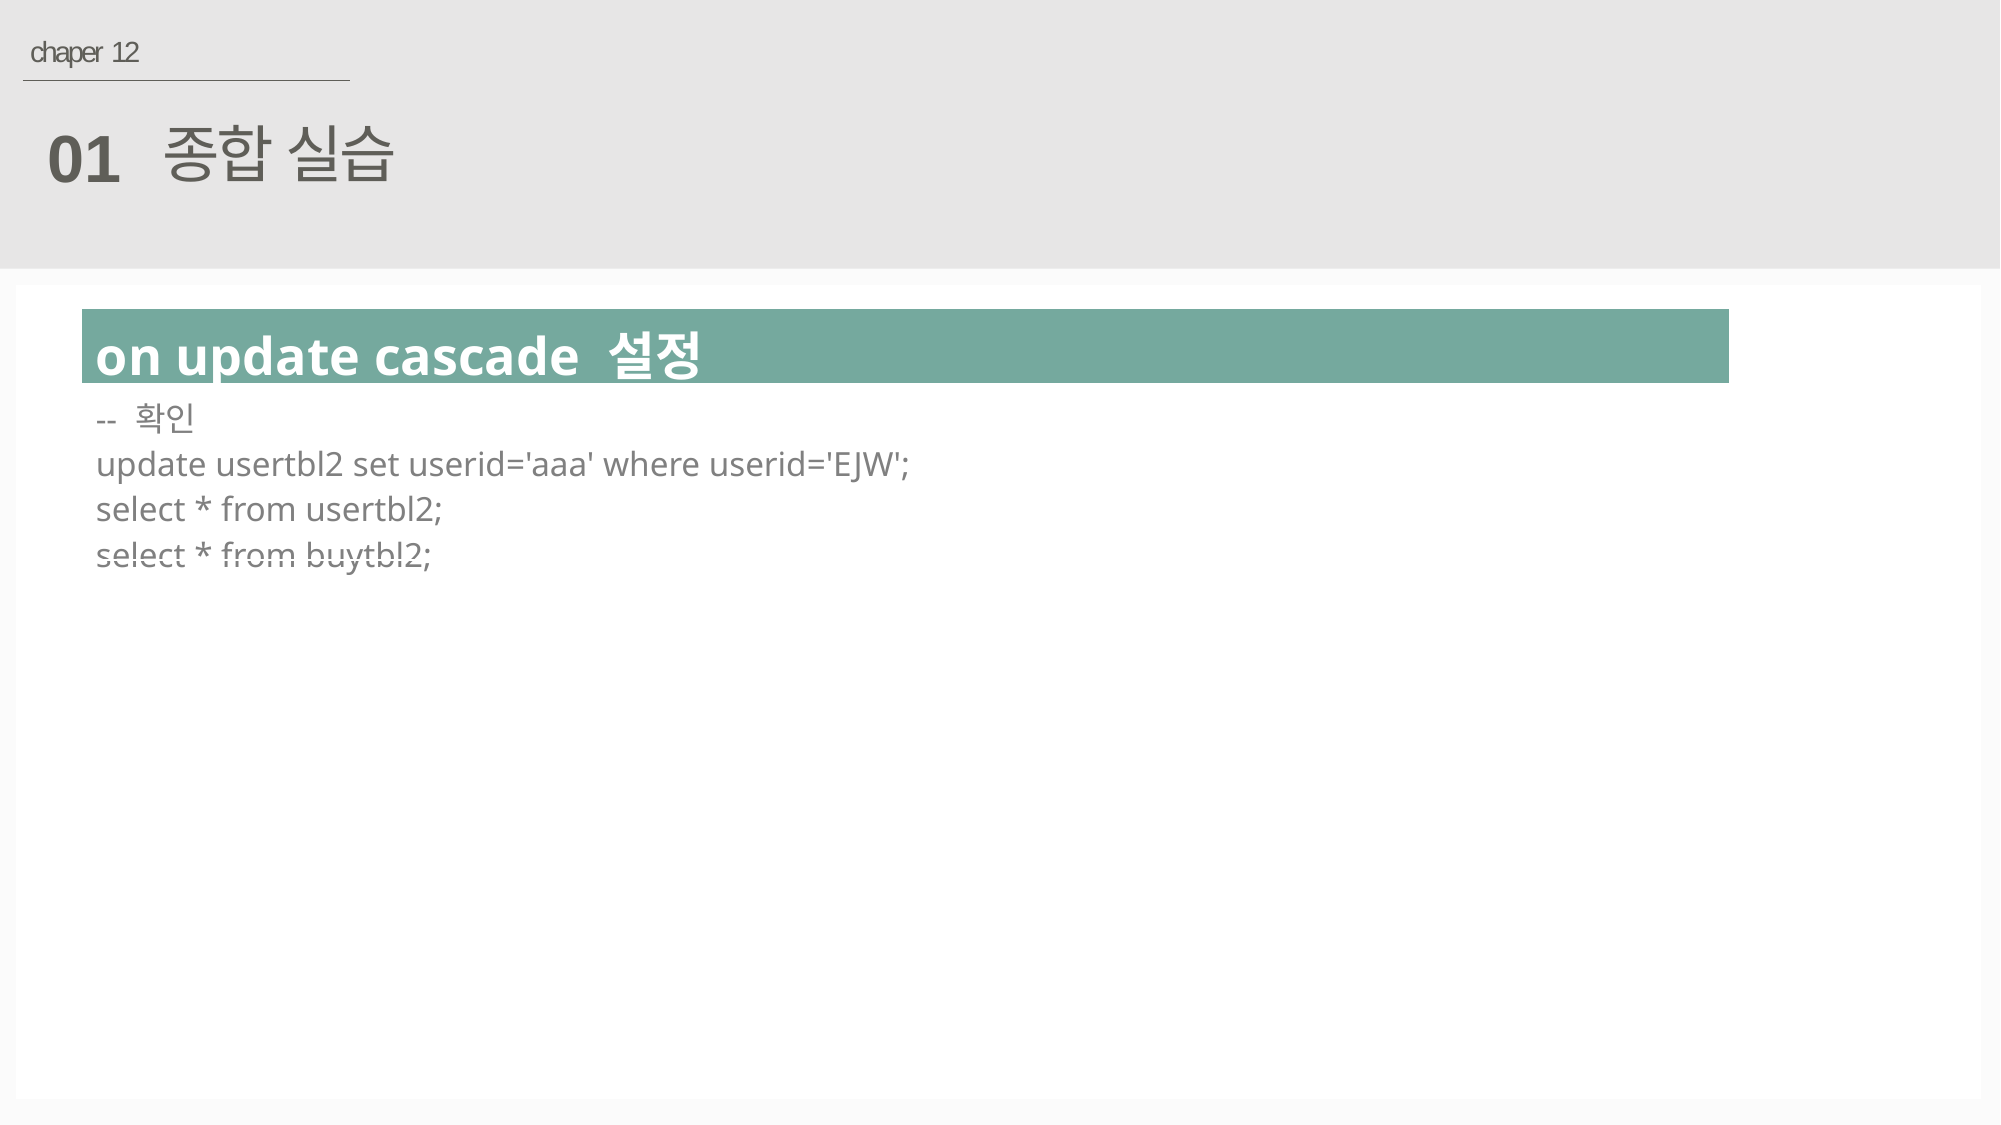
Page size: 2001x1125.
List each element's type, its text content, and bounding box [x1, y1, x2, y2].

text_box chaper 12 [15, 25, 156, 76]
table_header on update cascade 설정 [82, 309, 1729, 383]
text_box [0, 0, 2000, 270]
text_box [16, 285, 1981, 1099]
text_box 종합 실습 [147, 107, 413, 198]
table_cell -- 확인 update usertbl2 set userid='aaa' where userid='EJW'; select * from usertbl2; select * from buytbl2; [82, 388, 1729, 559]
text_box 01 [32, 108, 137, 204]
